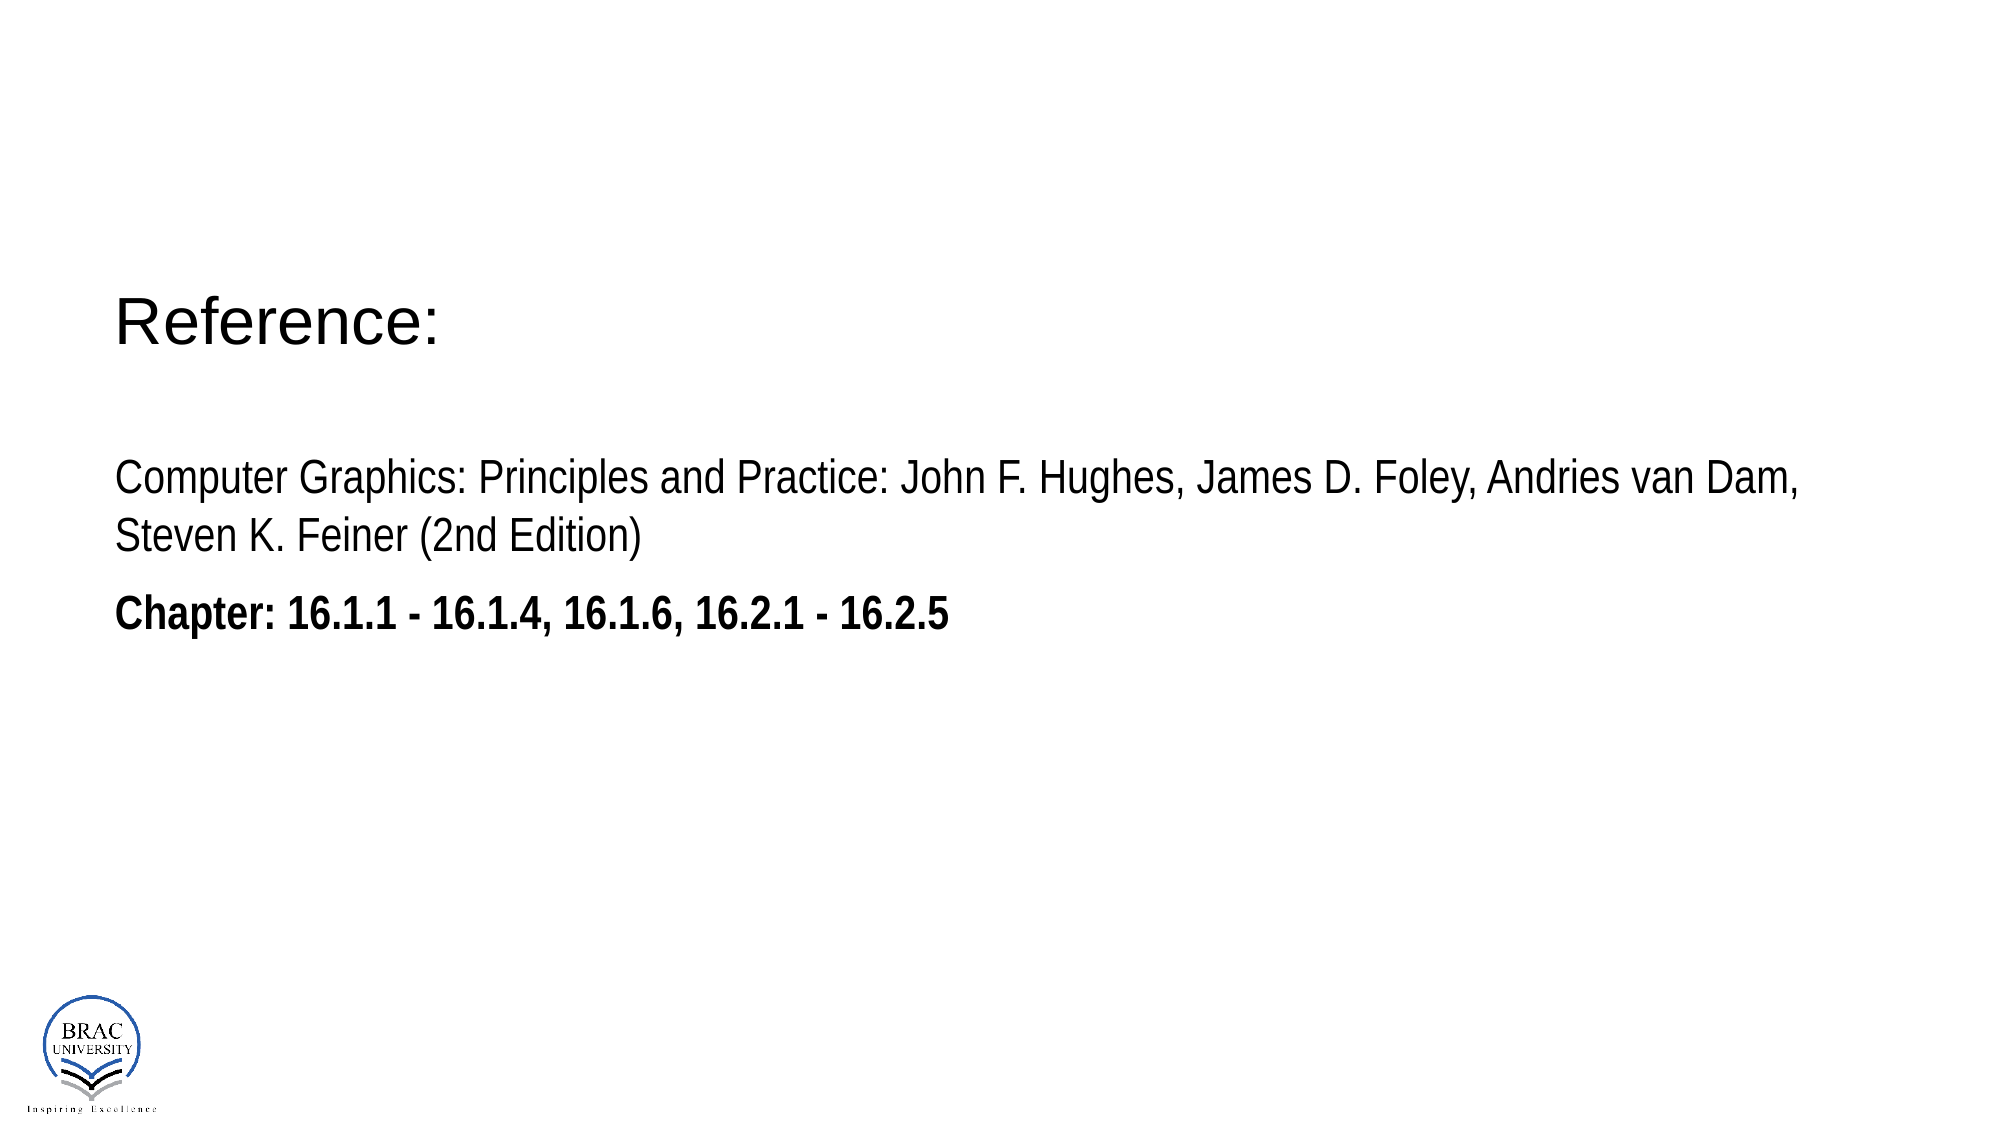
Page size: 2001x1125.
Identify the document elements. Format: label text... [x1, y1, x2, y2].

picture [27, 995, 156, 1114]
title Reference: Computer Graphics: Principles and Practice: John F. Hughes, James D. Foley, Andries van Dam, Steven K. Feiner (2nd Edition) Chapter: 16.1.1 - 16.1.4, 16.1.6, 16.2.1 - 16.2.5 [99, 45, 1900, 918]
